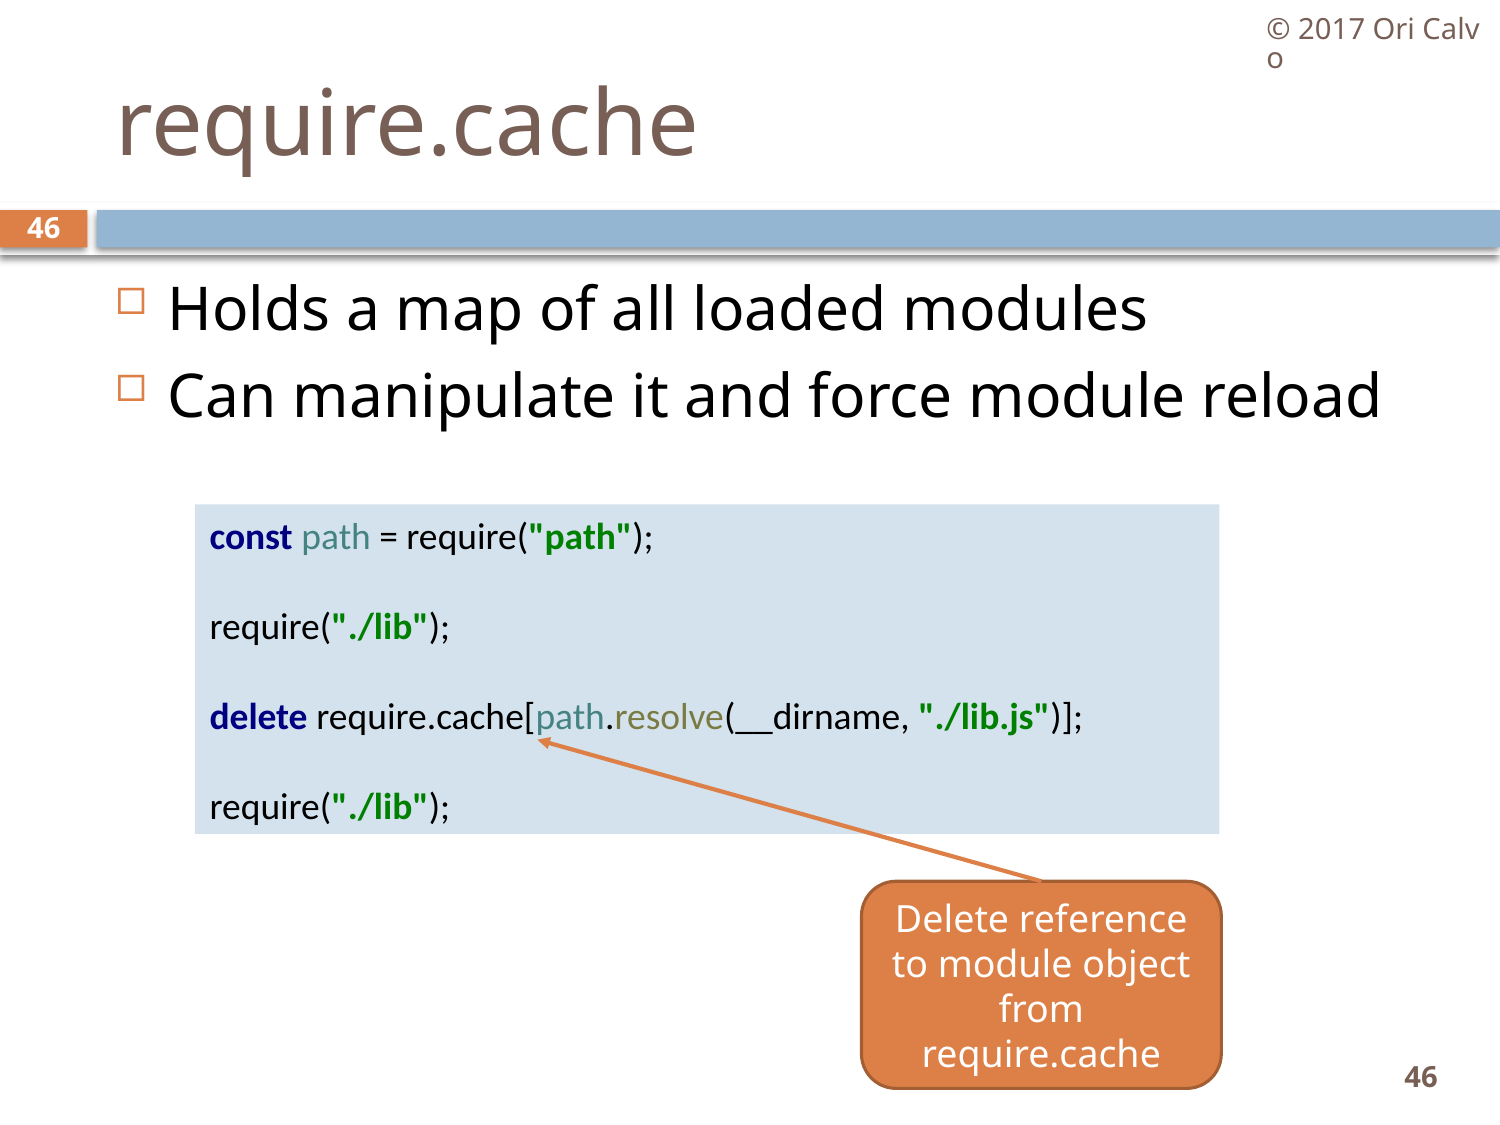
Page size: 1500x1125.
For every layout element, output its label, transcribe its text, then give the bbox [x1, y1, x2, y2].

footer © 2017 Ori Calvo [1251, 0, 1500, 60]
text_box Delete reference to module object from require.cache [859, 879, 1223, 1090]
text_box const path = require("path"); require("./lib"); delete require.cache[path.resolve(__dirname, "./lib.js")]; require("./lib"); [194, 504, 1220, 834]
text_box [537, 739, 1042, 882]
title require.cache [100, 37, 1438, 200]
slide_number 46 [0, 208, 88, 249]
list Holds a map of all loaded modules Can manipulate it and force module reload [100, 262, 1438, 1000]
